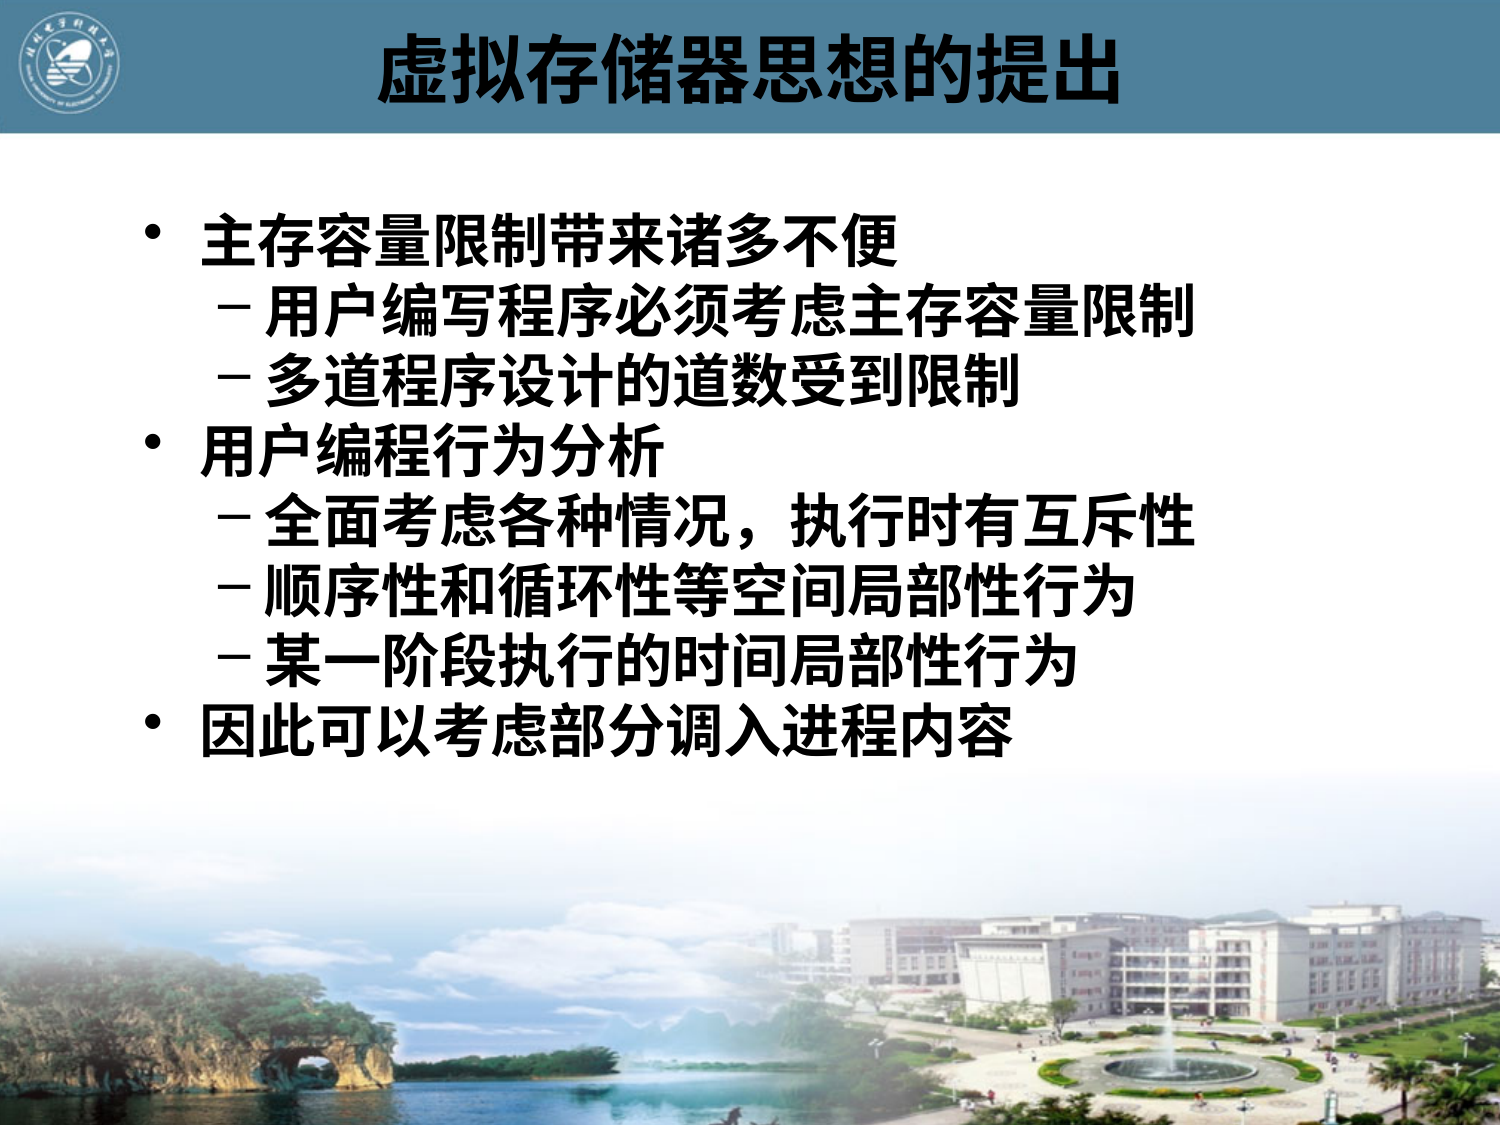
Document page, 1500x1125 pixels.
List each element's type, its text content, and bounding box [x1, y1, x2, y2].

title 虚拟存储器思想的提出 [74, 0, 1426, 136]
list 主存容量限制带来诸多不便 用户编写程序必须考虑主存容量限制 多道程序设计的道数受到限制 用户编程行为分析 全面考虑各种情况，执行时有互斥性 顺序性和循环性等空间局部性行为 某一阶段执行的时间局部性行为 因此可以考虑部分调入进程内容 [127, 196, 1500, 962]
picture [0, 0, 1500, 1125]
